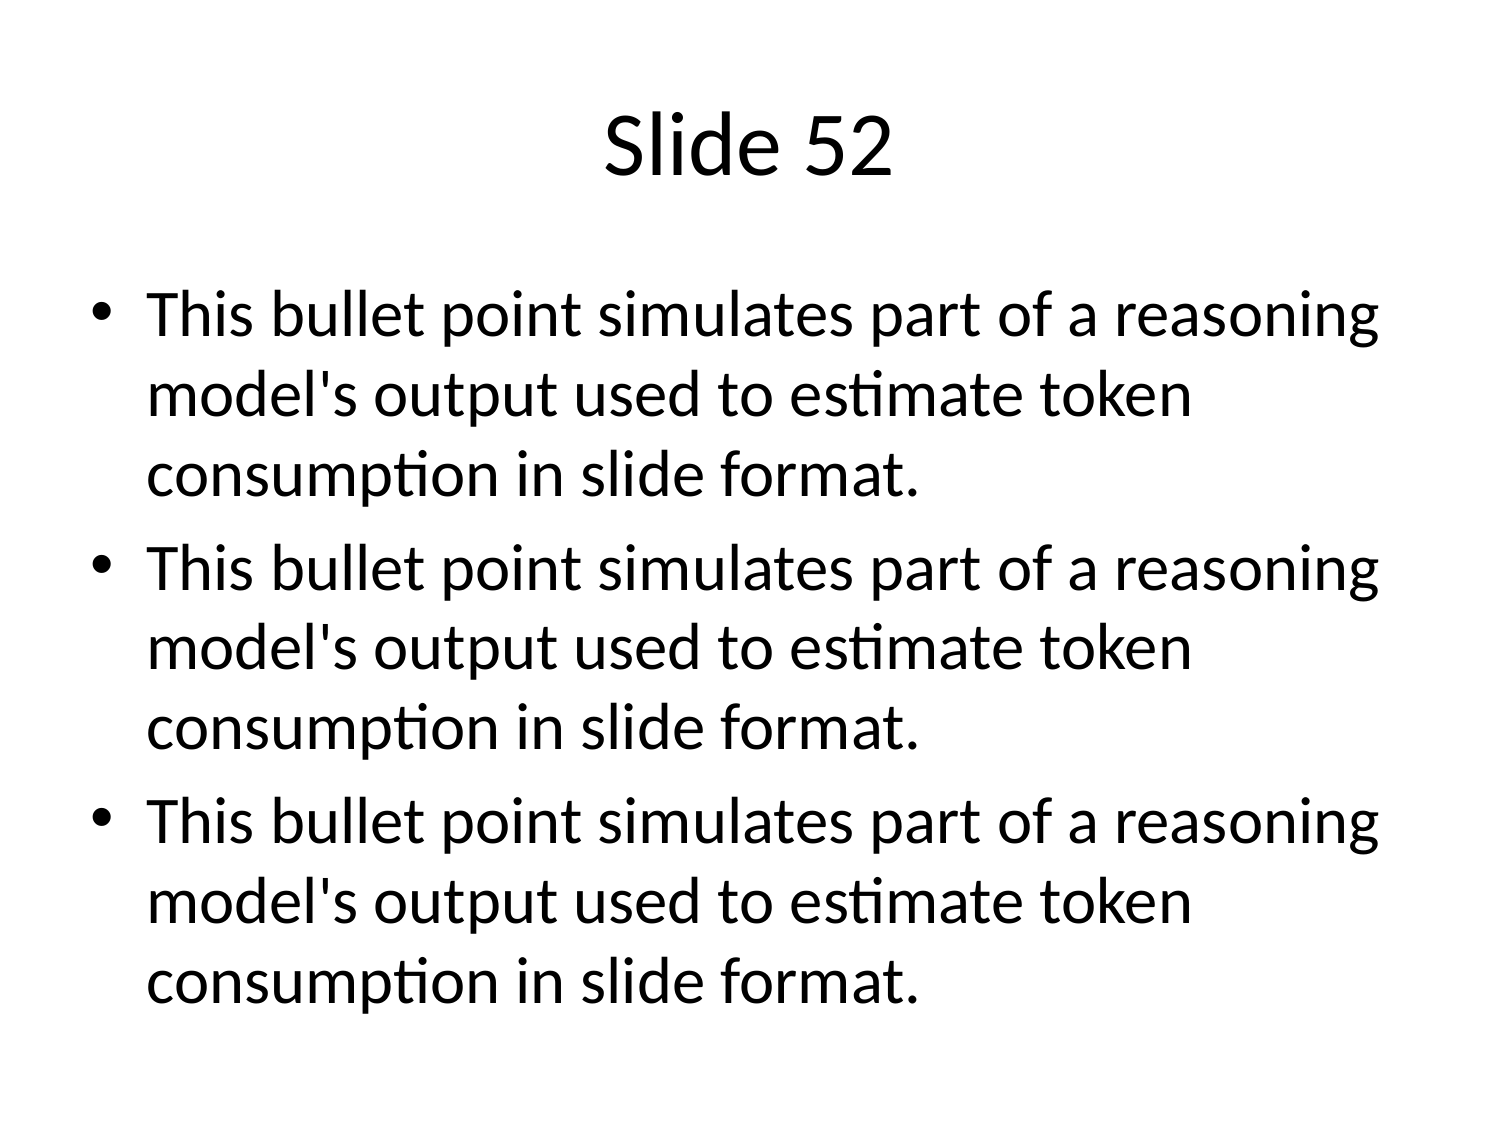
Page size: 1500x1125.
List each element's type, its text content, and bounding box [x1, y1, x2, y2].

title Slide 52 [75, 45, 1425, 233]
list This bullet point simulates part of a reasoning model's output used to estimate token consumption in slide format. This bullet point simulates part of a reasoning model's output used to estimate token consumption in slide format. This bullet point simulates part of a reasoning model's output used to estimate token consumption in slide format. [75, 262, 1425, 1005]
